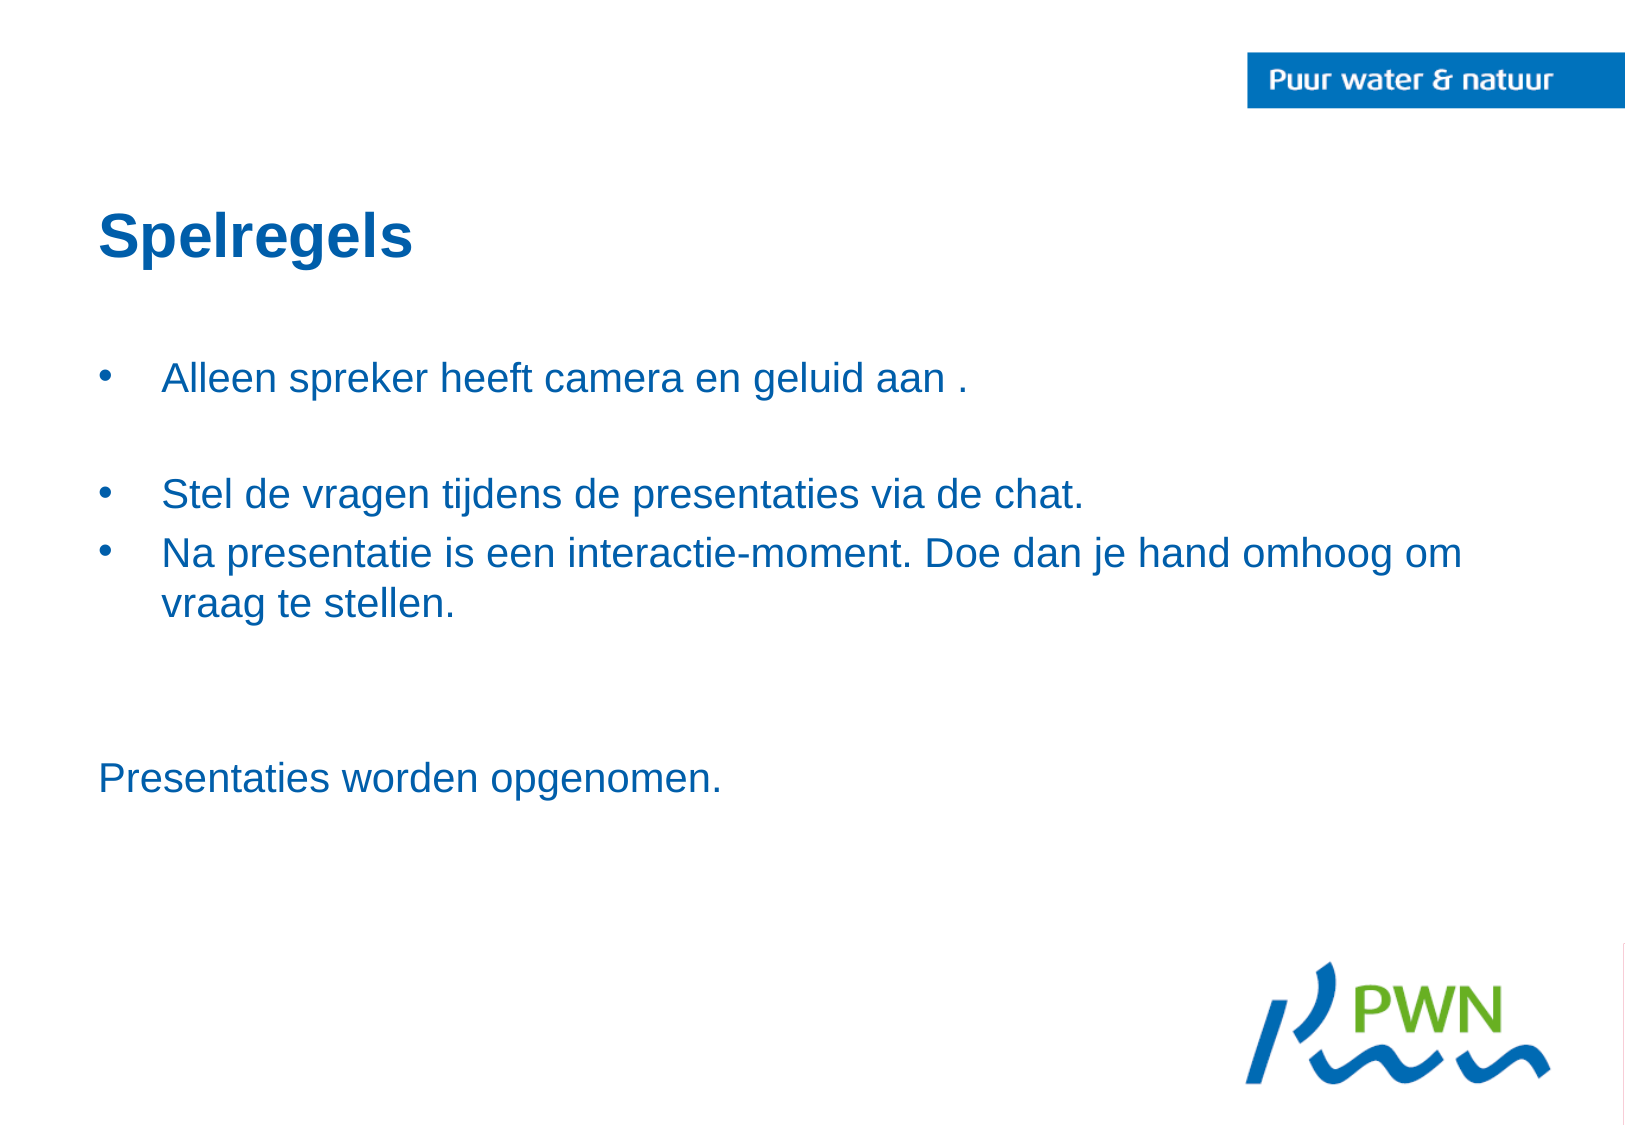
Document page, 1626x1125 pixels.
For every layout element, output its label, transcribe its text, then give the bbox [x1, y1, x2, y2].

list Alleen spreker heeft camera en geluid aan . Stel de vragen tijdens de presentaties via de chat. Na presentatie is een interactie-moment. Doe dan je hand omhoog om vraag te stellen. Presentaties worden opgenomen. [81, 342, 1544, 976]
picture [1214, 0, 1625, 161]
title Spelregels [81, 91, 1544, 279]
picture [1166, 940, 1625, 1125]
